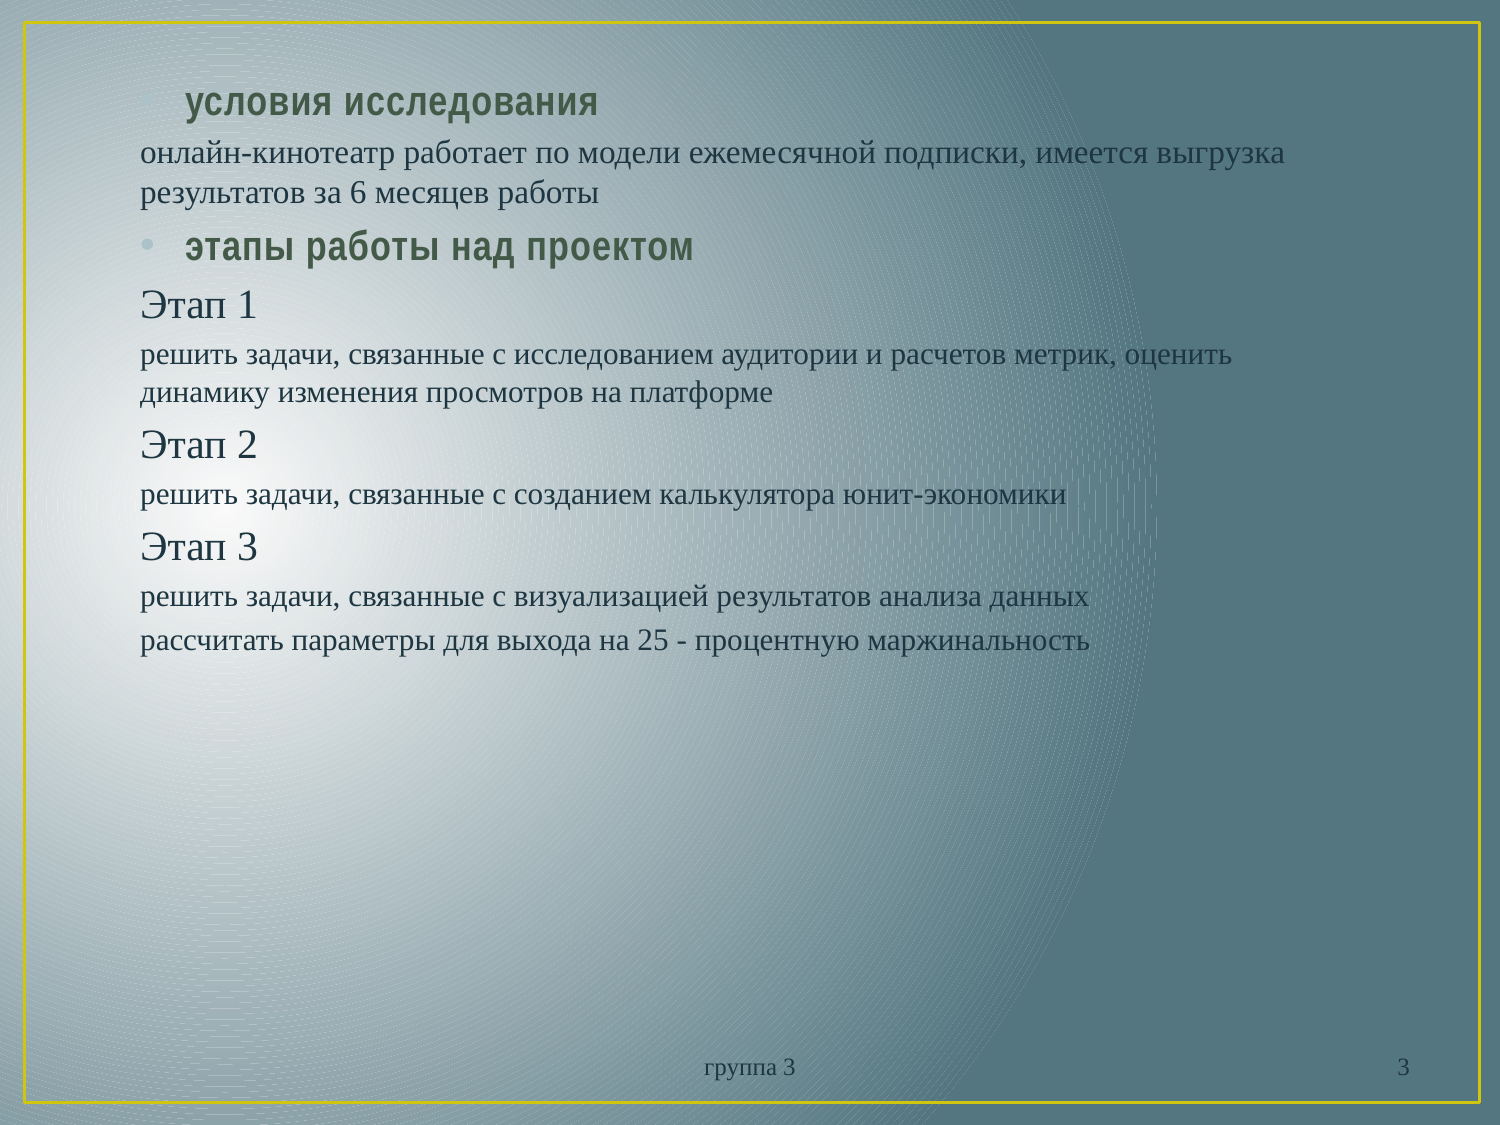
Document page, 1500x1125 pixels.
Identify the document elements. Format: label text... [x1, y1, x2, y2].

footer группа 3 [464, 1035, 1036, 1096]
slide_number 3 [1074, 1035, 1425, 1096]
list условия исследования онлайн-кинотеатр работает по модели ежемесячной подписки, имеется выгрузка результатов за 6 месяцев работы этапы работы над проектом Этап 1 решить задачи, связанные с исследованием аудитории и расчетов метрик, оценить динамику изменения просмотров на платформе Этап 2 решить задачи, связанные с созданием калькулятора юнит-экономики Этап 3 решить задачи, связанные с визуализацией результатов анализа данных рассчитать параметры для выхода на 25 - процентную маржинальность [125, 66, 1363, 988]
